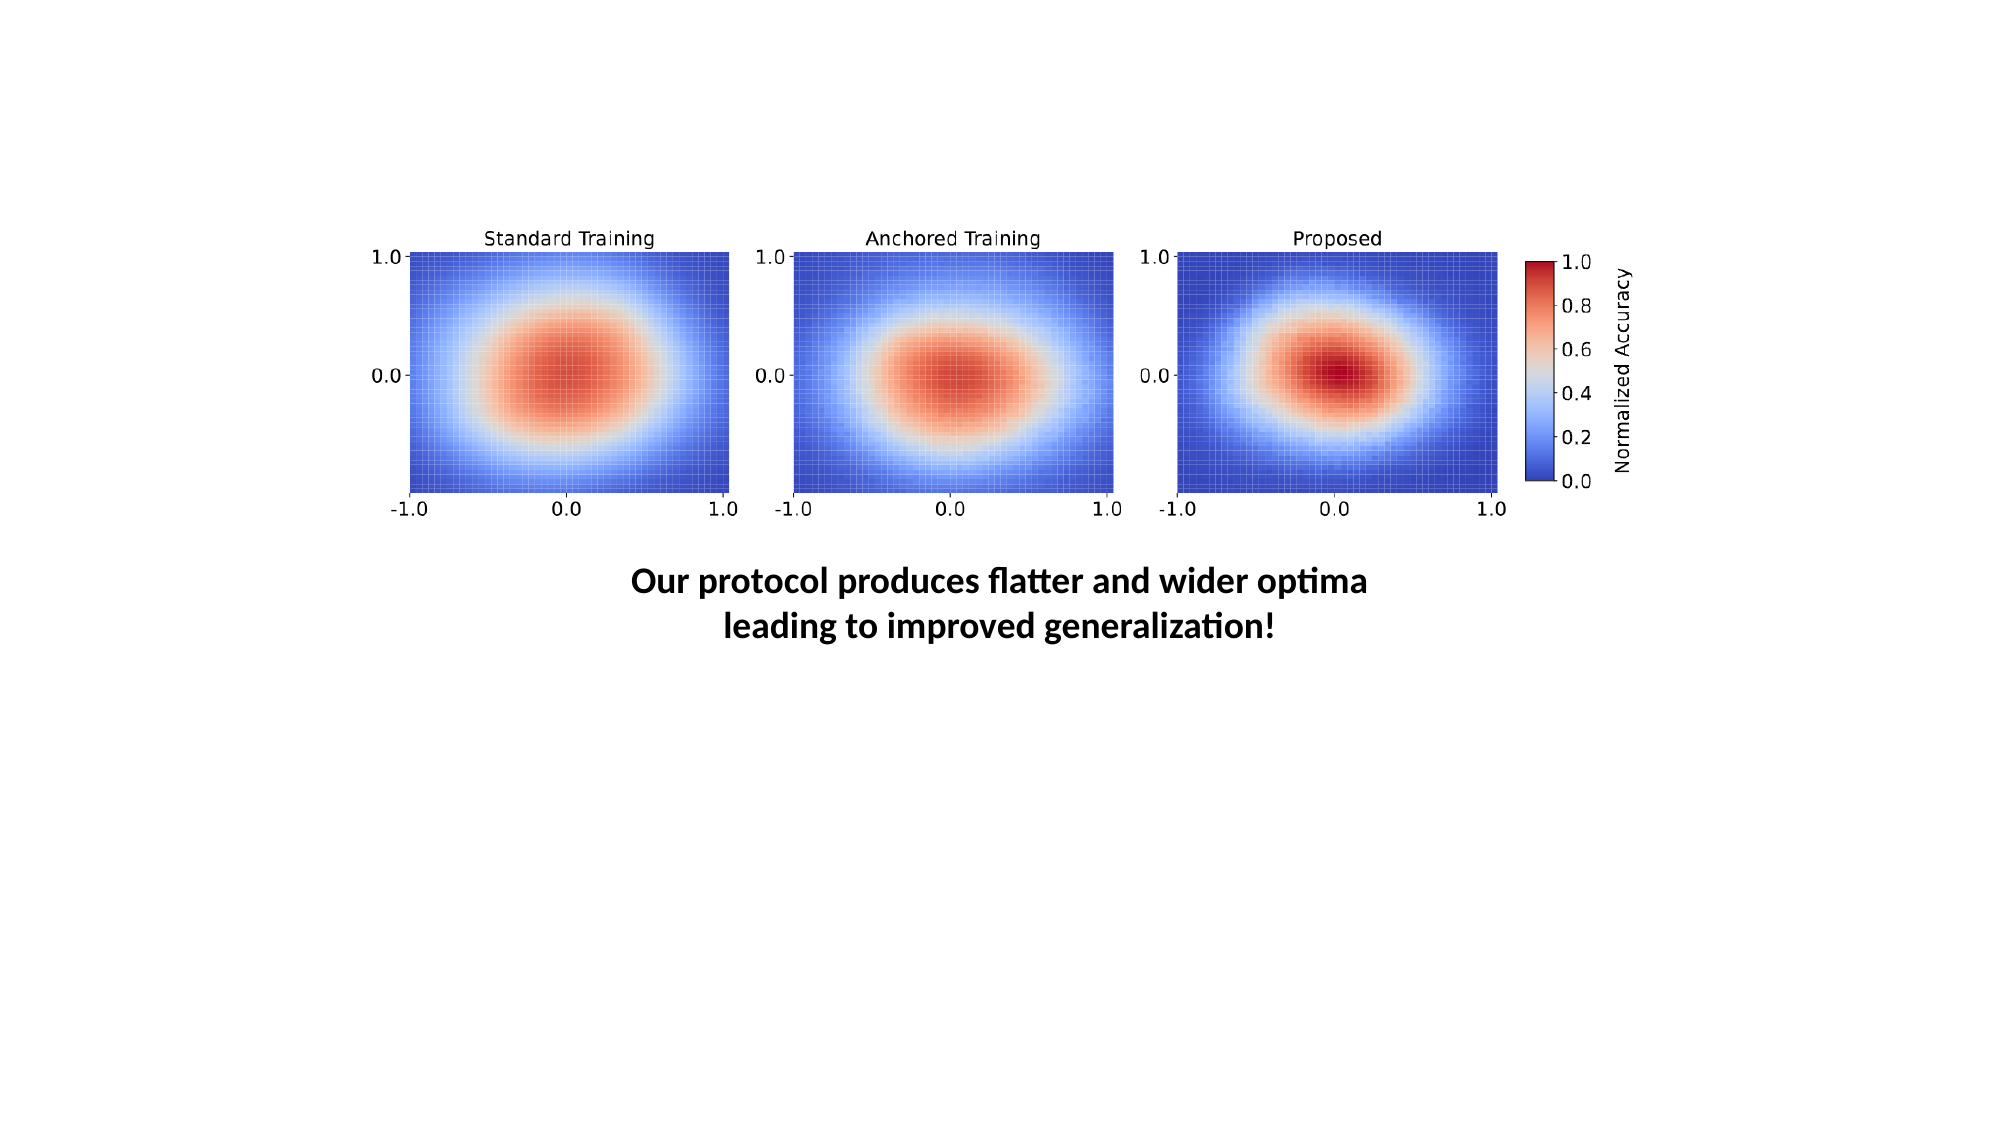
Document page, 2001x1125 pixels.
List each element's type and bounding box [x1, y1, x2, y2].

text_box [361, 219, 1638, 655]
